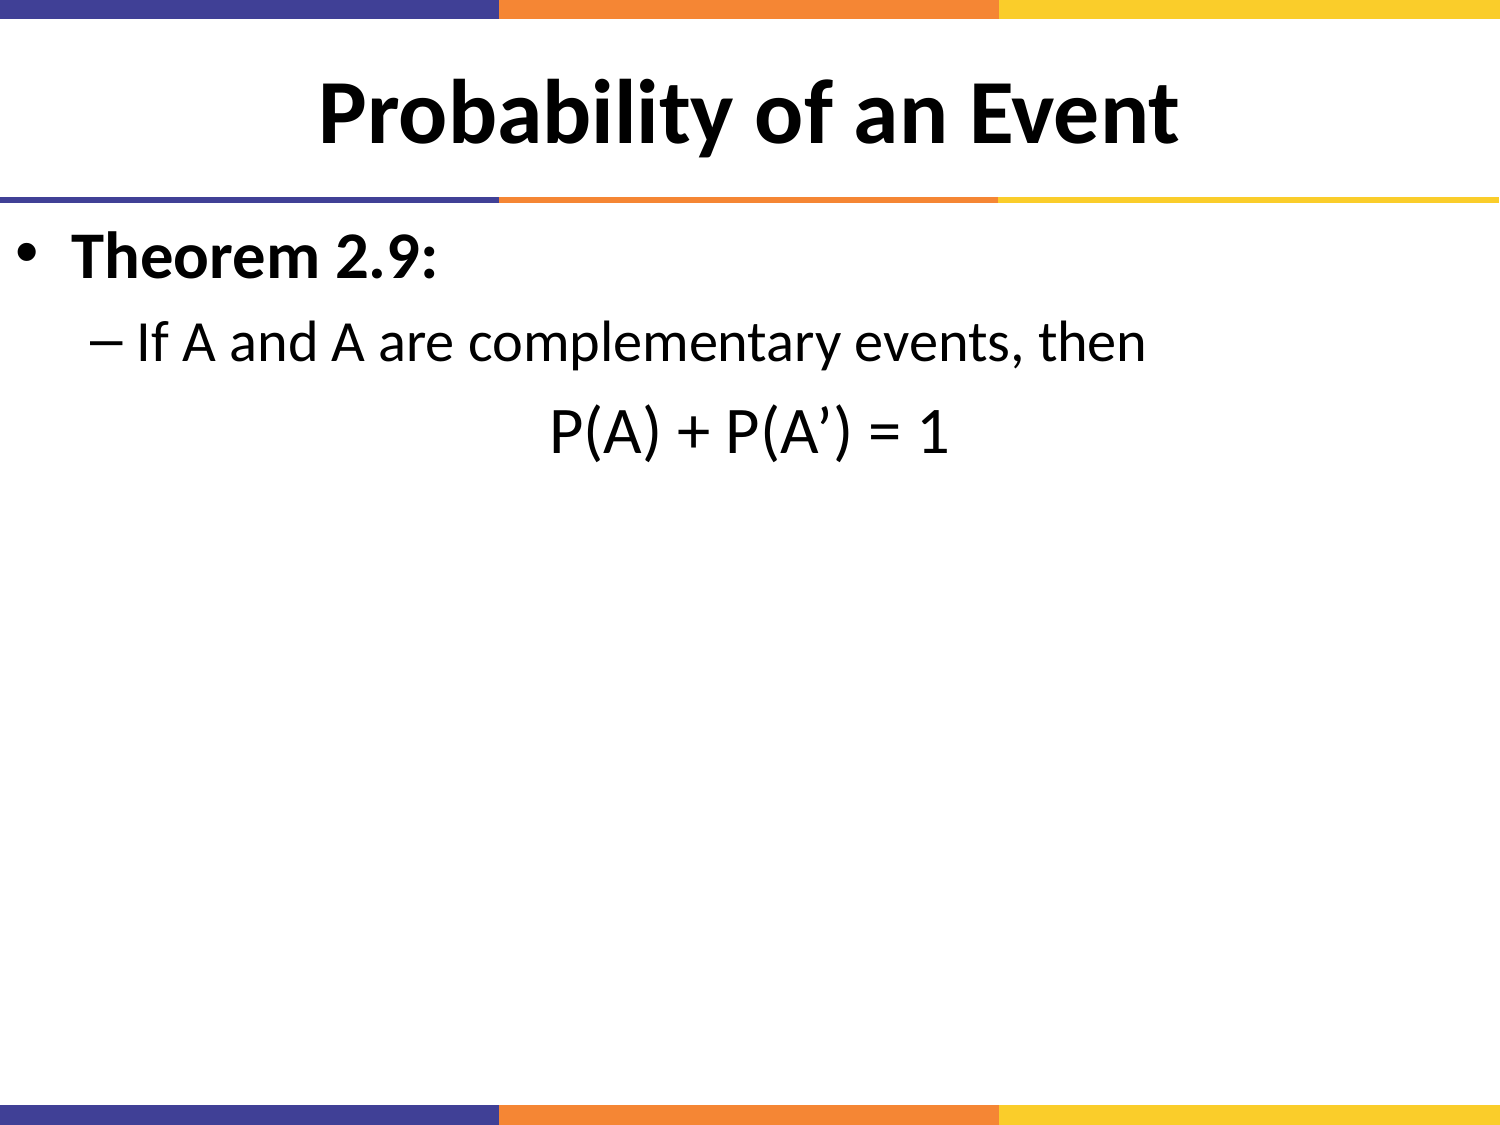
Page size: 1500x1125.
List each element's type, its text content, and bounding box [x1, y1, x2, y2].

title Probability of an Event [0, 20, 1500, 195]
list Theorem 2.9: If A and A are complementary events, then P(A) + P(A’) = 1 [0, 203, 1500, 1100]
